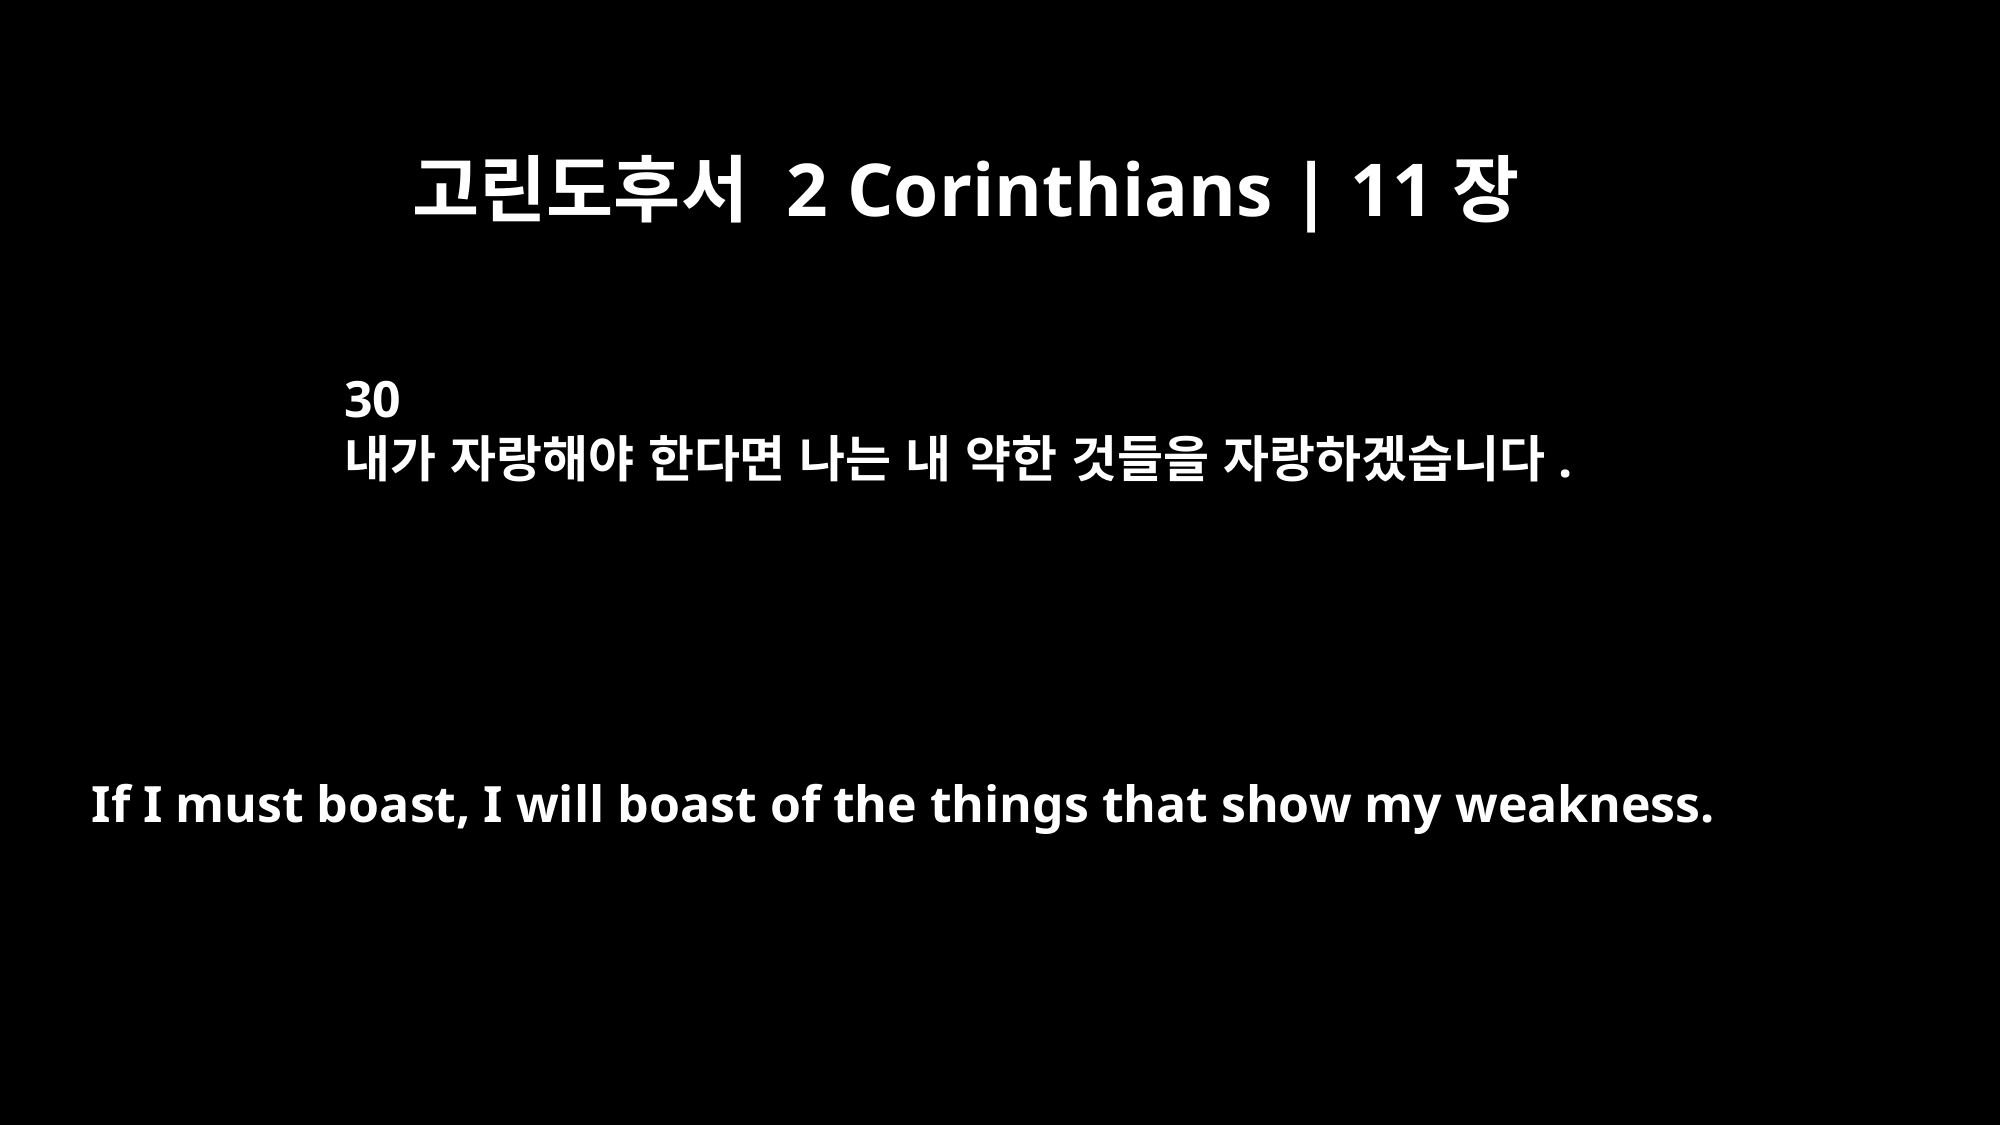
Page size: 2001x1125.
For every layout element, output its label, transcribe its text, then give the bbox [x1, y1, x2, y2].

text_box 고린도후서 2 Corinthians | 11장 [397, 136, 1535, 239]
text_box If I must boast, I will boast of the things that show my weakness. [76, 764, 1731, 840]
text_box 30 내가 자랑해야 한다면 나는 내 약한 것들을 자랑하겠습니다. [329, 359, 1588, 495]
